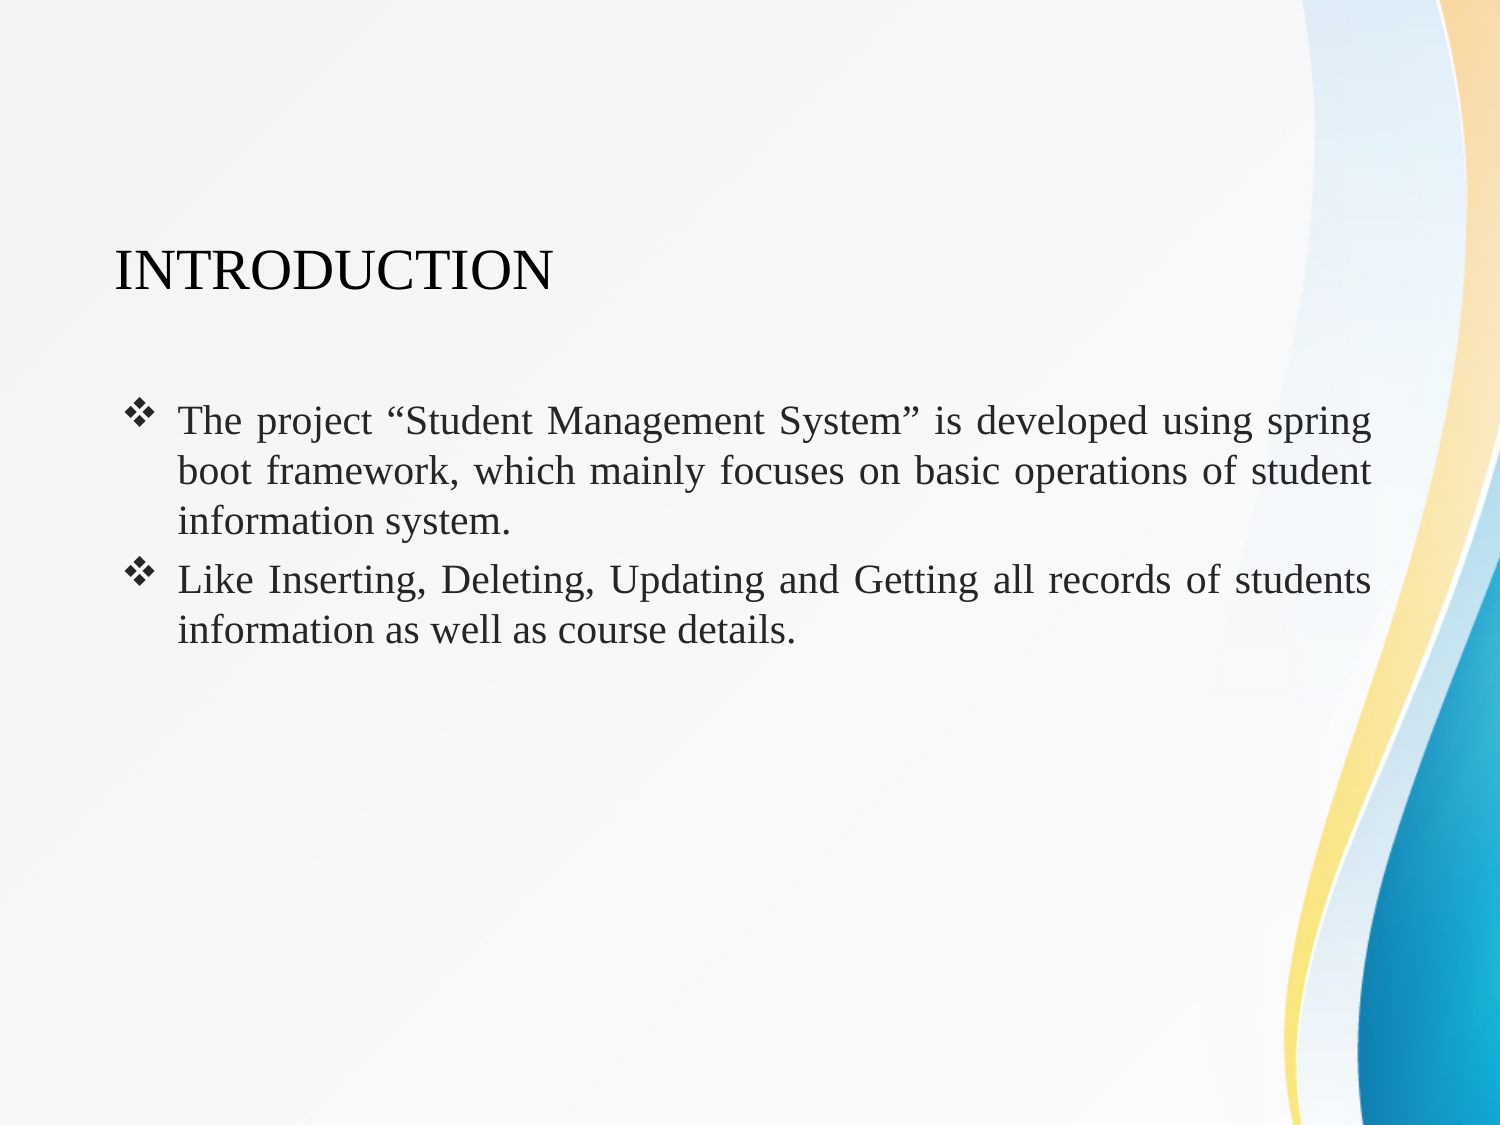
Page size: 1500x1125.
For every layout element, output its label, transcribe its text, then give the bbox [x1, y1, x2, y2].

picture [0, 0, 1500, 1125]
title INTRODUCTION [100, 172, 1451, 361]
list The project “Student Management System” is developed using spring boot framework, which mainly focuses on basic operations of student information system. Like Inserting, Deleting, Updating and Getting all records of students information as well as course details. [88, 385, 1389, 950]
